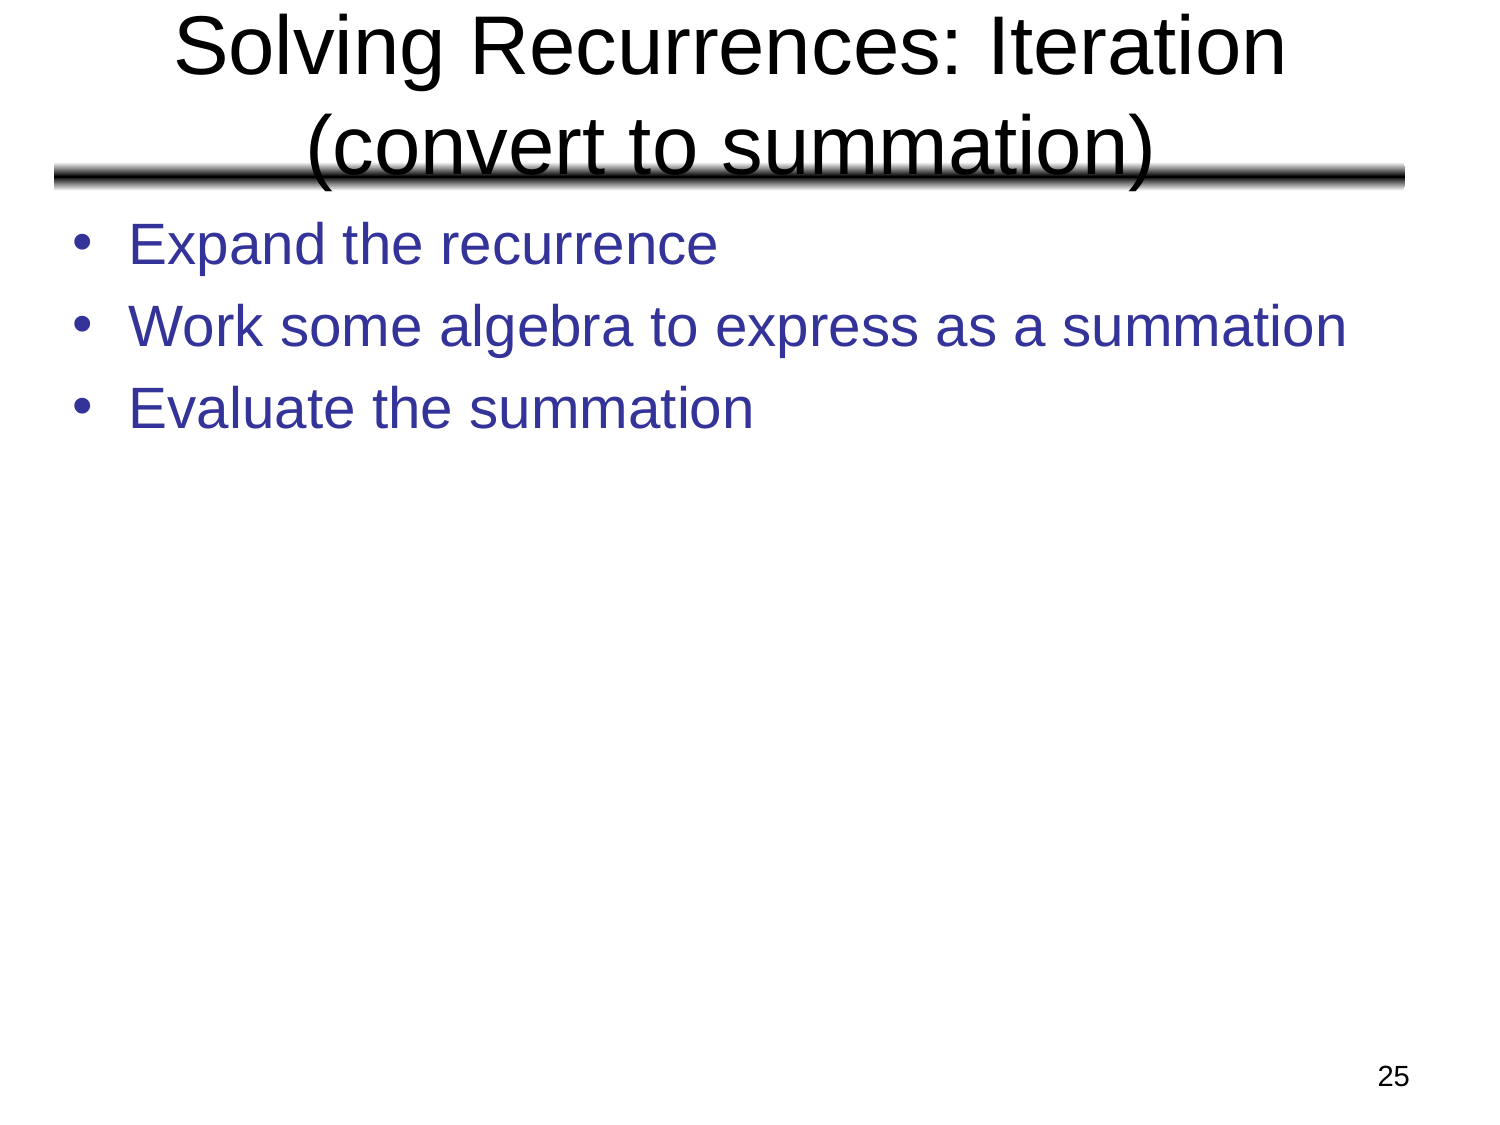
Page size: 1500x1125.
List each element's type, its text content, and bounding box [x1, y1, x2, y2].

list Expand the recurrence Work some algebra to express as a summation Evaluate the summation [57, 199, 1408, 1032]
title Solving Recurrences: Iteration (convert to summation) [55, 16, 1406, 166]
slide_number ‹#› [1074, 1049, 1425, 1103]
